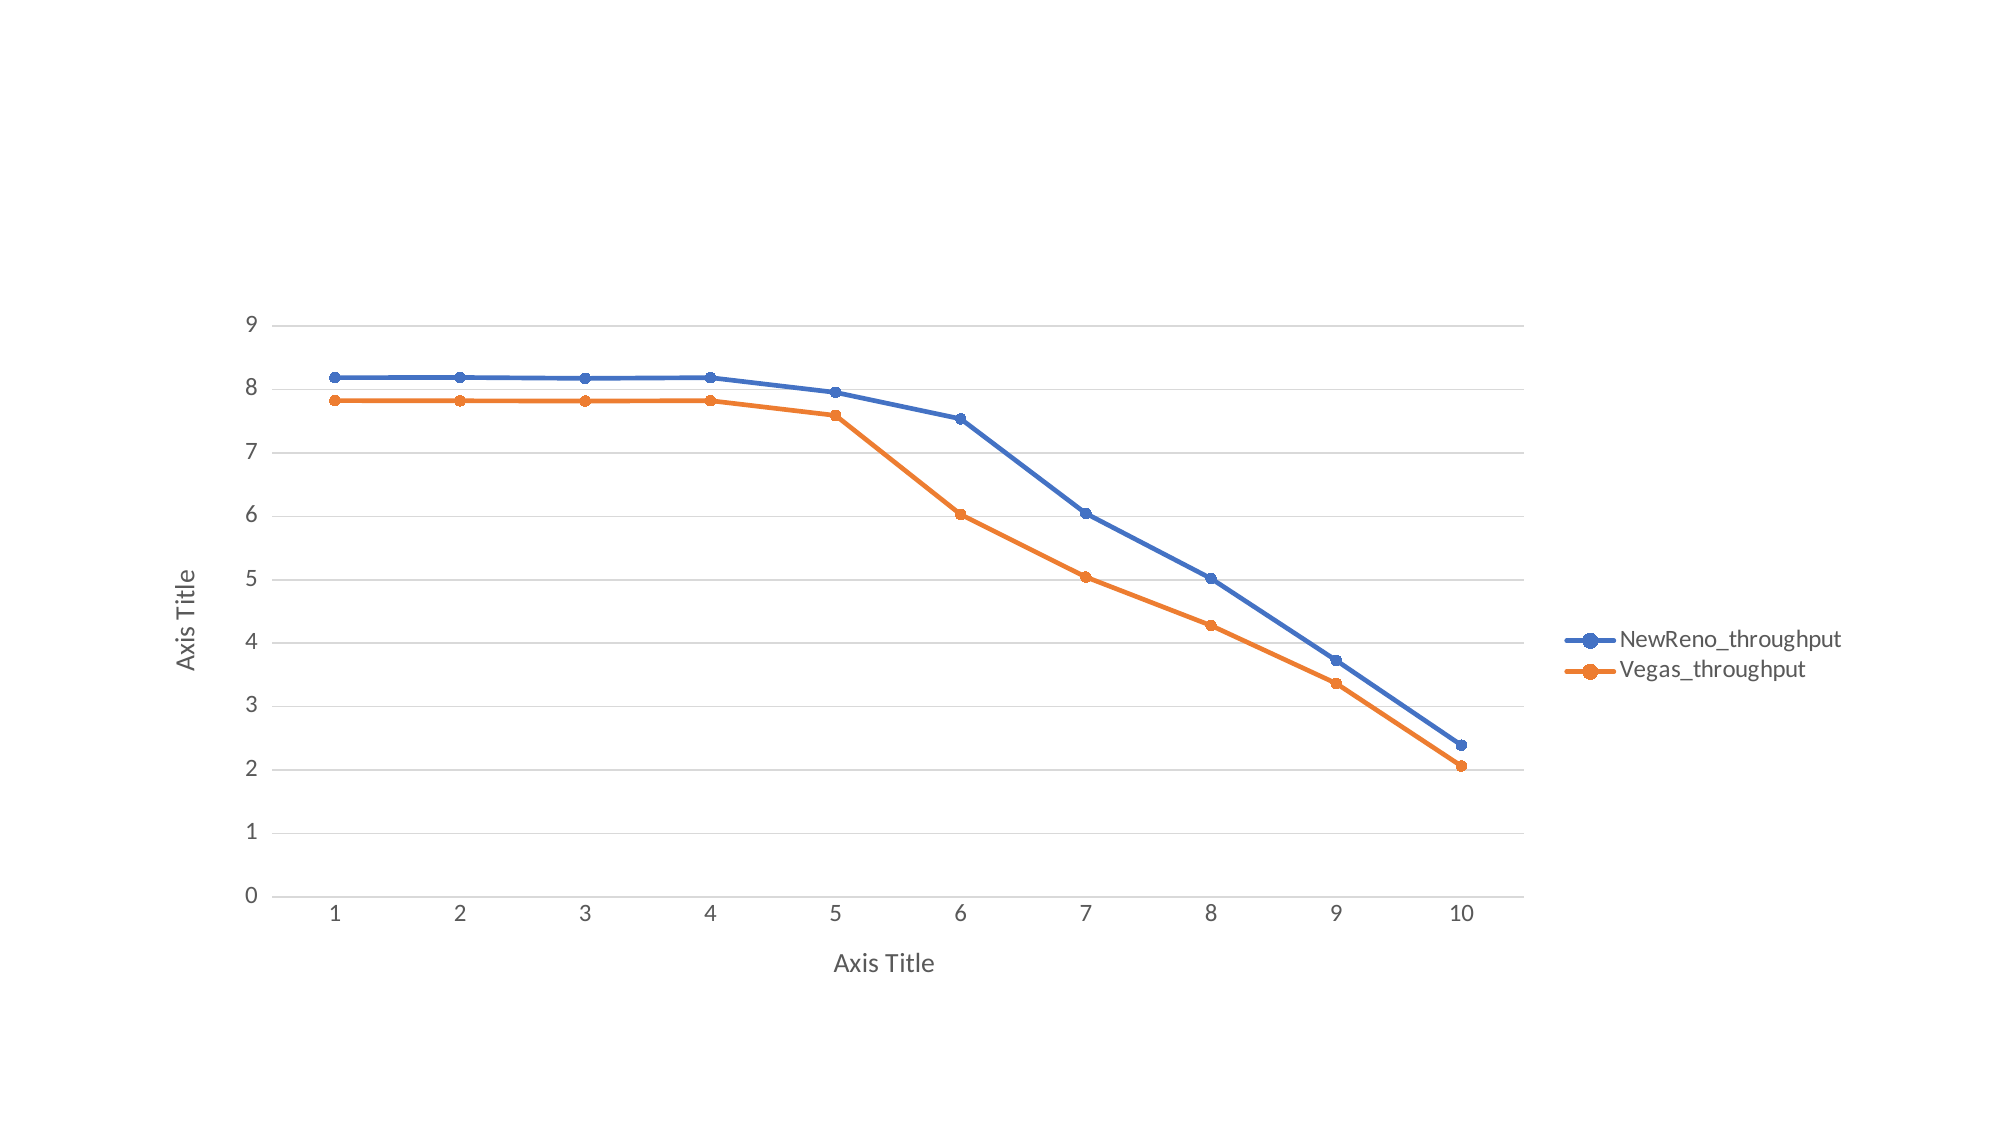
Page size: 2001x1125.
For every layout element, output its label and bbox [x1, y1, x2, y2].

chart [137, 299, 1863, 1014]
